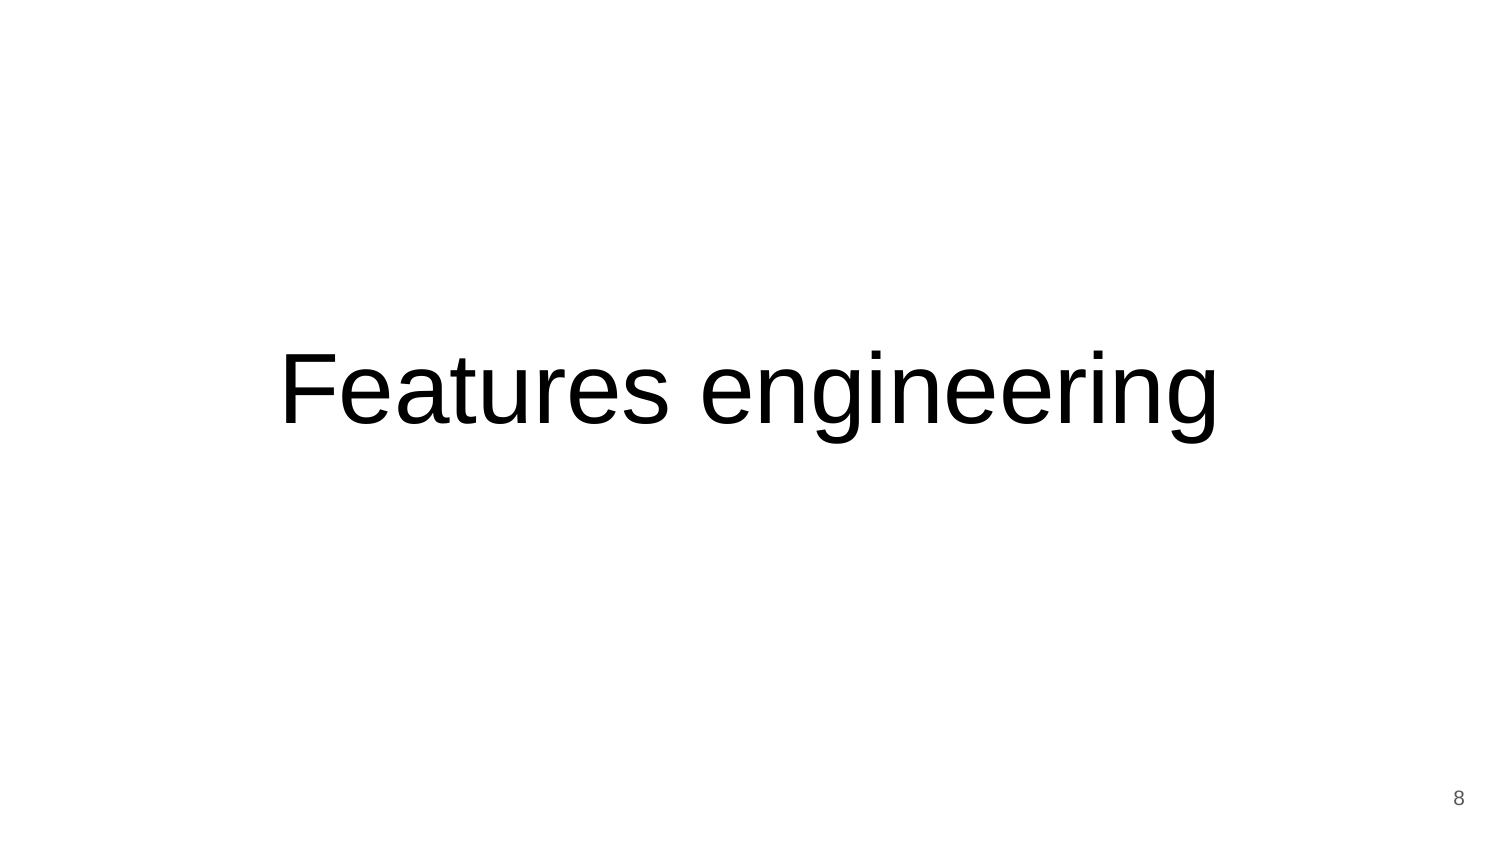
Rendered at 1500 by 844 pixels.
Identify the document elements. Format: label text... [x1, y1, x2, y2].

title Features engineering [51, 122, 1449, 459]
slide_number ‹#› [1389, 764, 1480, 830]
